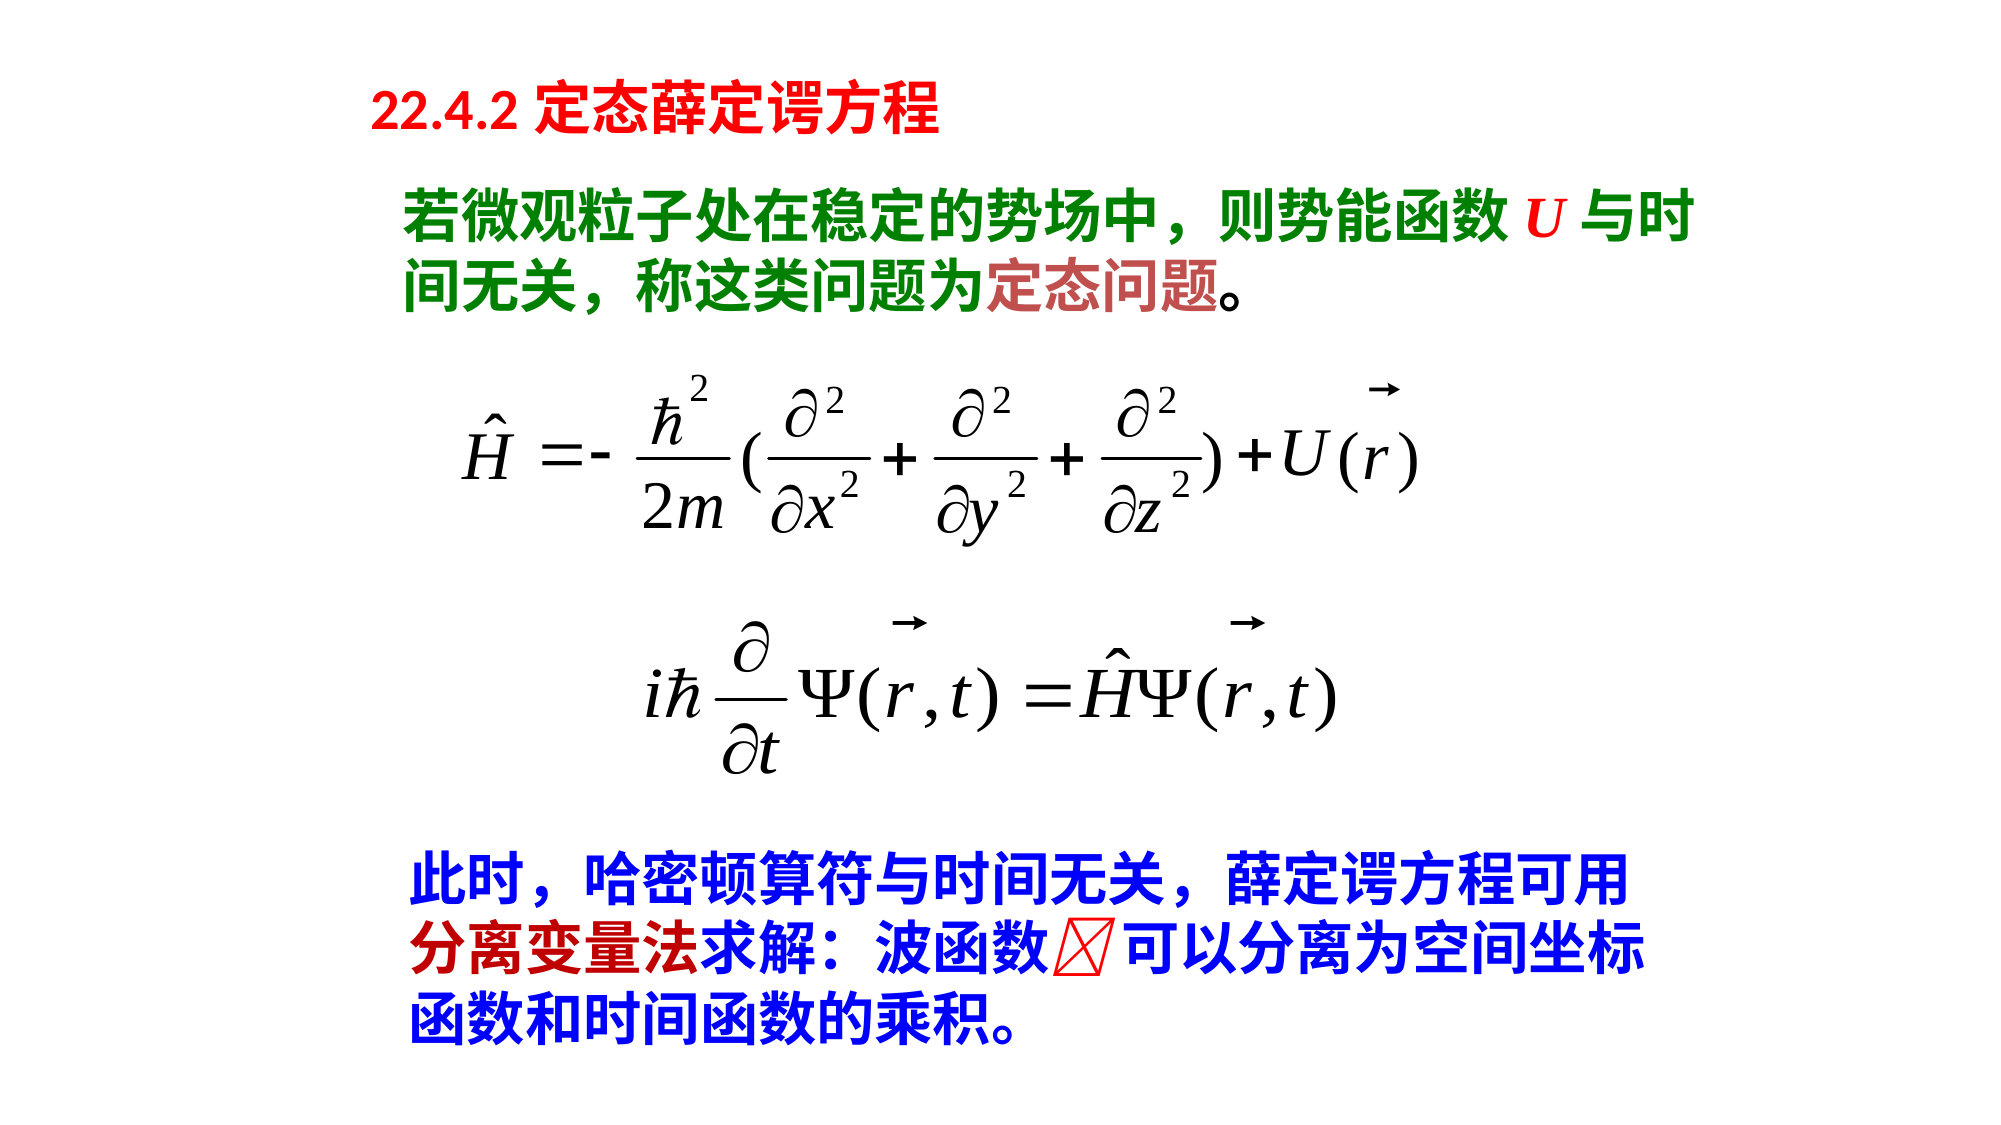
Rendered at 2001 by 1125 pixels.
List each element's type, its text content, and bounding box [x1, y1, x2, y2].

text_box 若微观粒子处在稳定的势场中，则势能函数U与时间无关，称这类问题为定态问题。 [388, 171, 1750, 327]
text_box 22.4.2定态薛定谔方程 [355, 63, 1071, 149]
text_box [633, 603, 1349, 790]
text_box 此时，哈密顿算符与时间无关，薛定谔方程可用分离变量法求解：波函数 可以分离为空间坐标函数和时间函数的乘积。 [394, 834, 1672, 1059]
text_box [432, 354, 1433, 560]
